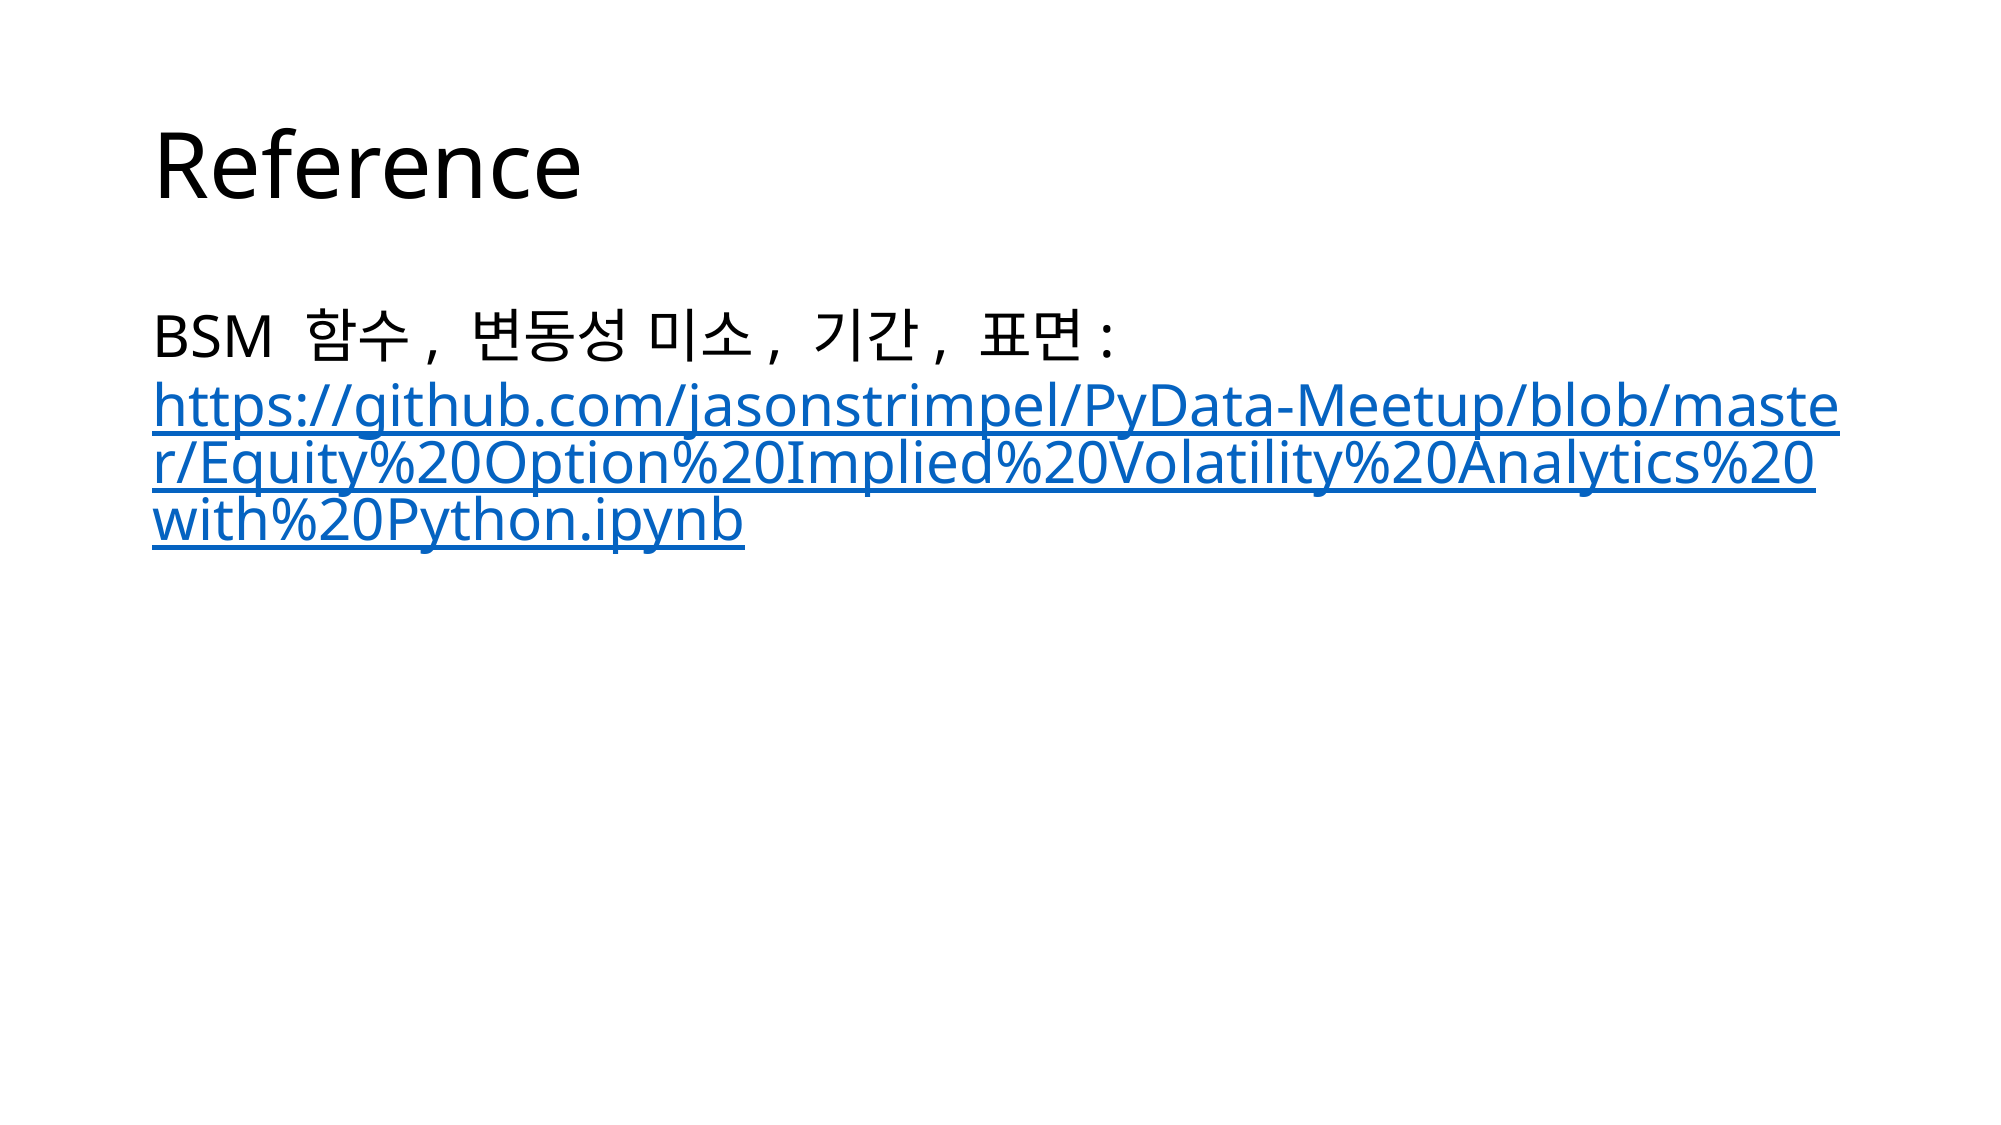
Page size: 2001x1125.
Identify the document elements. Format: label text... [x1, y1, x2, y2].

list BSM 함수, 변동성 미소, 기간, 표면: https://github.com/jasonstrimpel/PyData-Meetup/blob/master/Equity%20Option%20Implied%20Volatility%20Analytics%20with%20Python.ipynb [137, 299, 1863, 1014]
title Reference [137, 59, 1863, 278]
